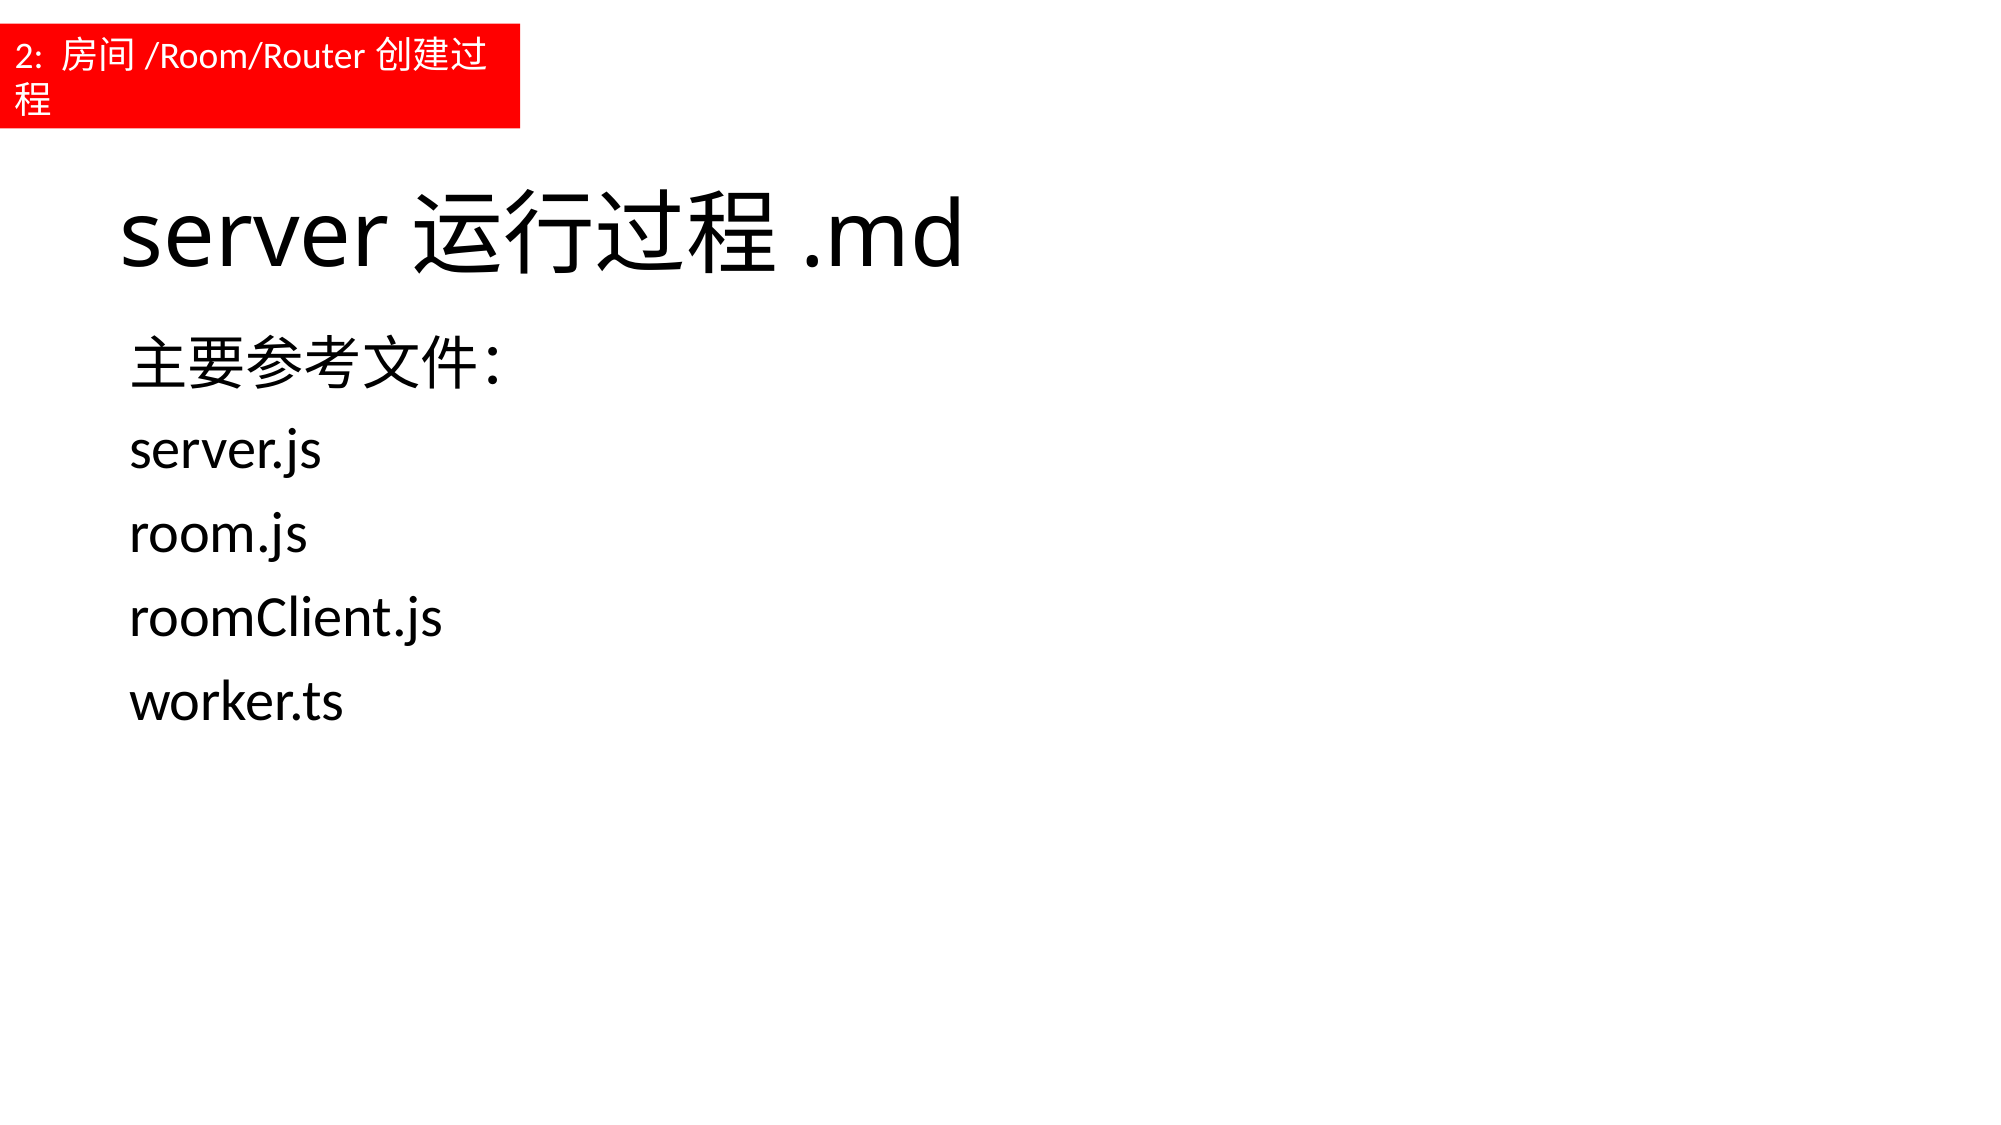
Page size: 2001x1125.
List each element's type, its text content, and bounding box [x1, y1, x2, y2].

title server运行过程.md [104, 128, 1830, 346]
list 主要参考文件： server.js room.js roomClient.js worker.ts [114, 327, 1840, 880]
text_box 2: 房间/Room/Router创建过程 [0, 23, 521, 129]
